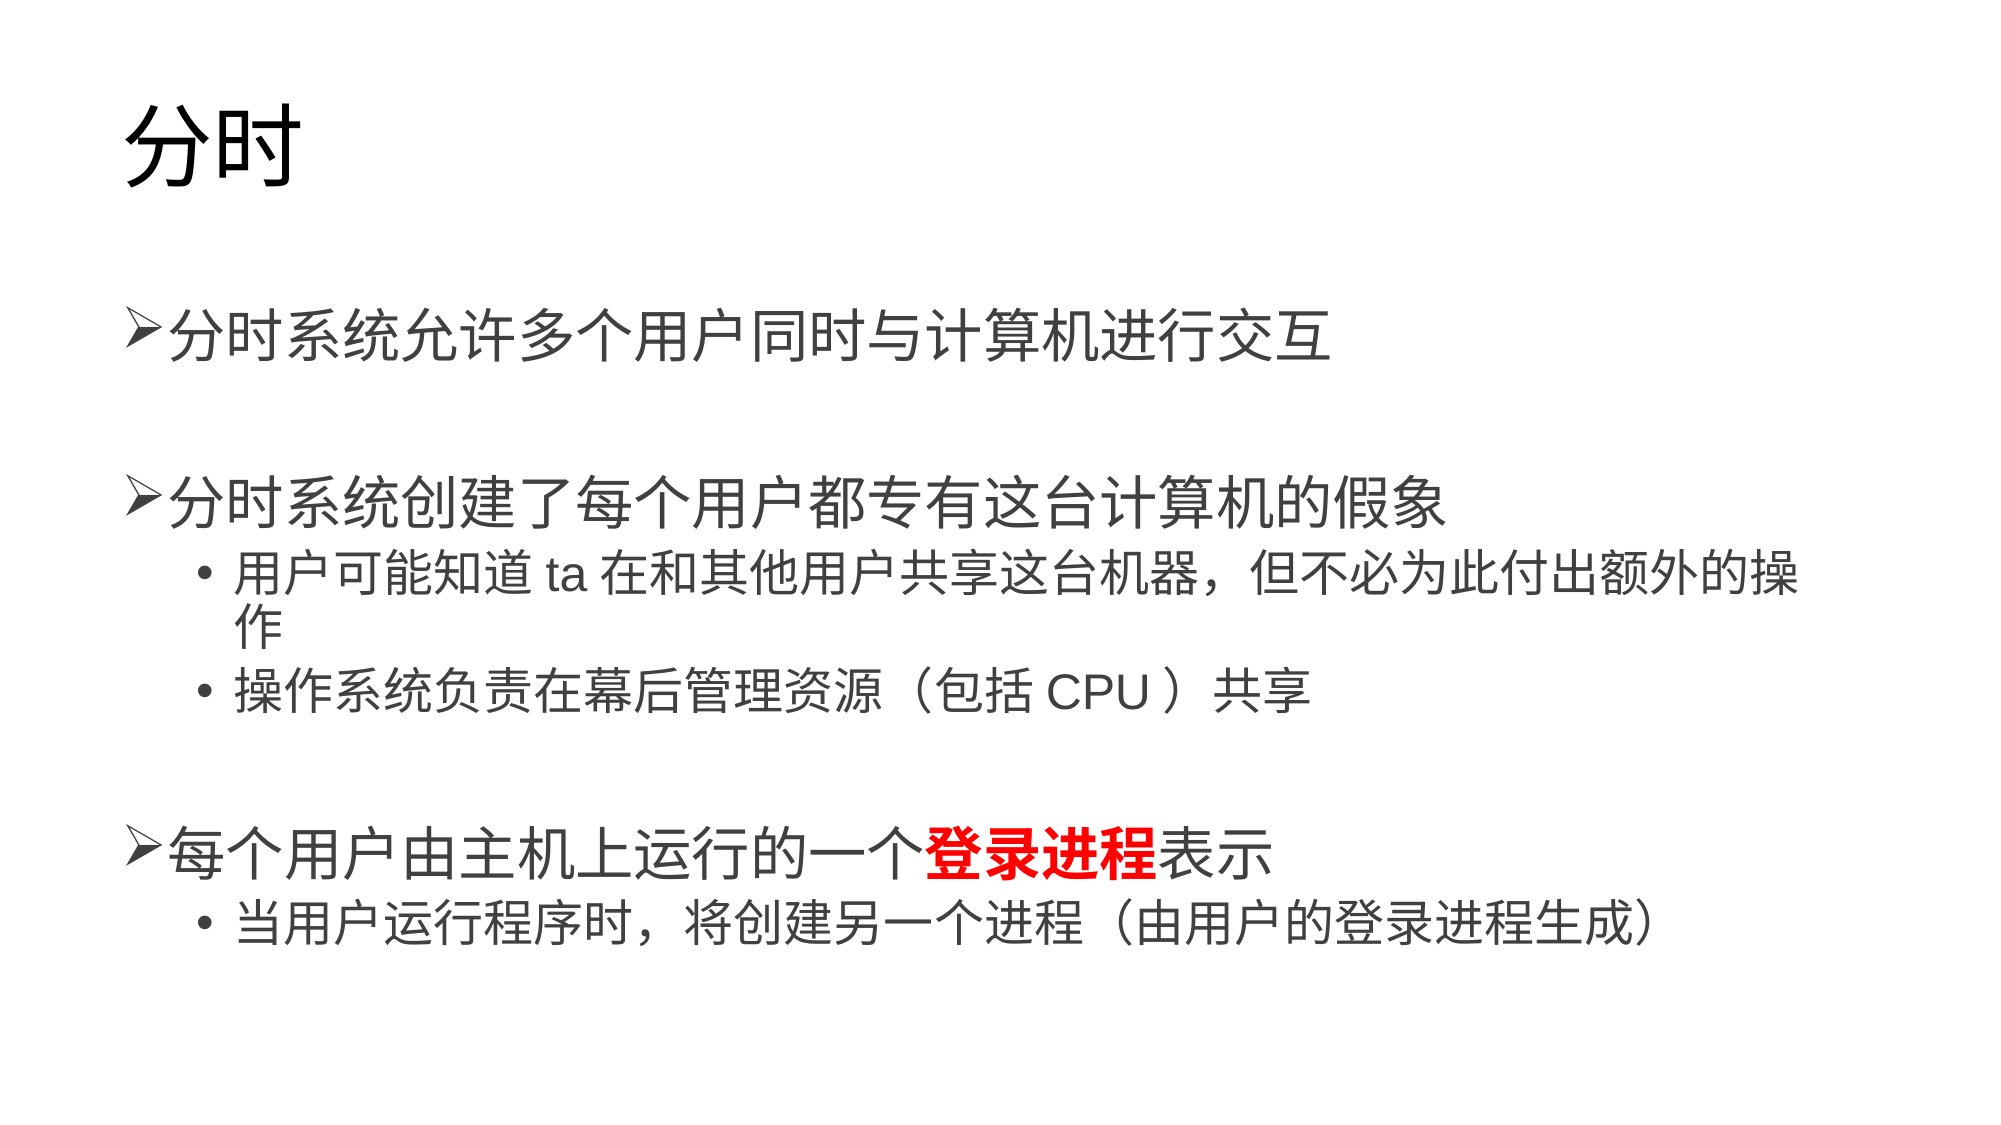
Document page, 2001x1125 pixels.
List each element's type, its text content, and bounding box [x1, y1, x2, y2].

list 分时系统允许多个用户同时与计算机进行交互 分时系统创建了每个用户都专有这台计算机的假象 用户可能知道ta在和其他用户共享这台机器，但不必为此付出额外的操作 操作系统负责在幕后管理资源（包括CPU）共享 每个用户由主机上运行的一个登录进程表示 当用户运行程序时，将创建另一个进程（由用户的登录进程生成） [106, 299, 1832, 1014]
title 分时 [106, 42, 1832, 260]
